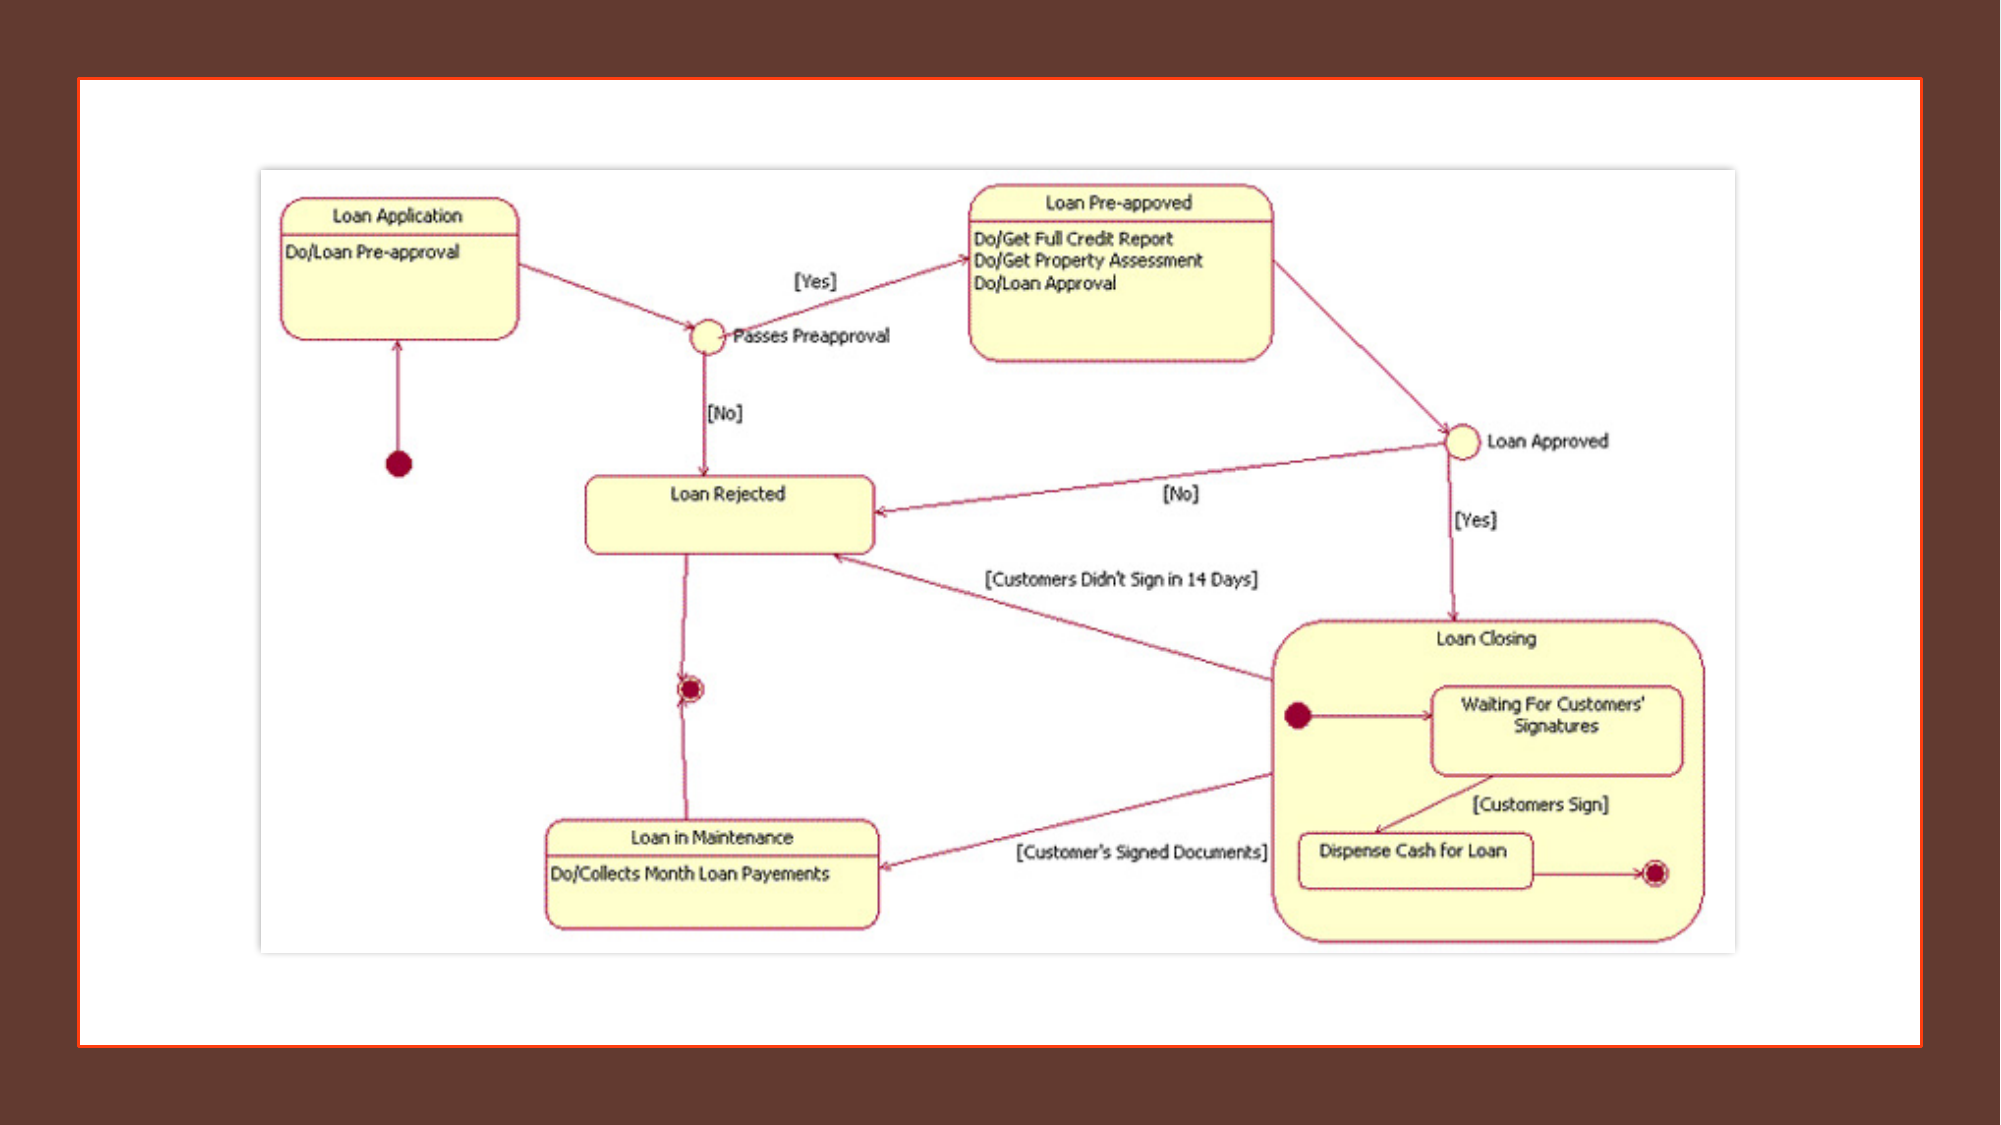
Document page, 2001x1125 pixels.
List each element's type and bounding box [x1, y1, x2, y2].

text_box [0, 0, 2000, 1125]
list [261, 170, 1735, 953]
text_box [77, 77, 1923, 1048]
